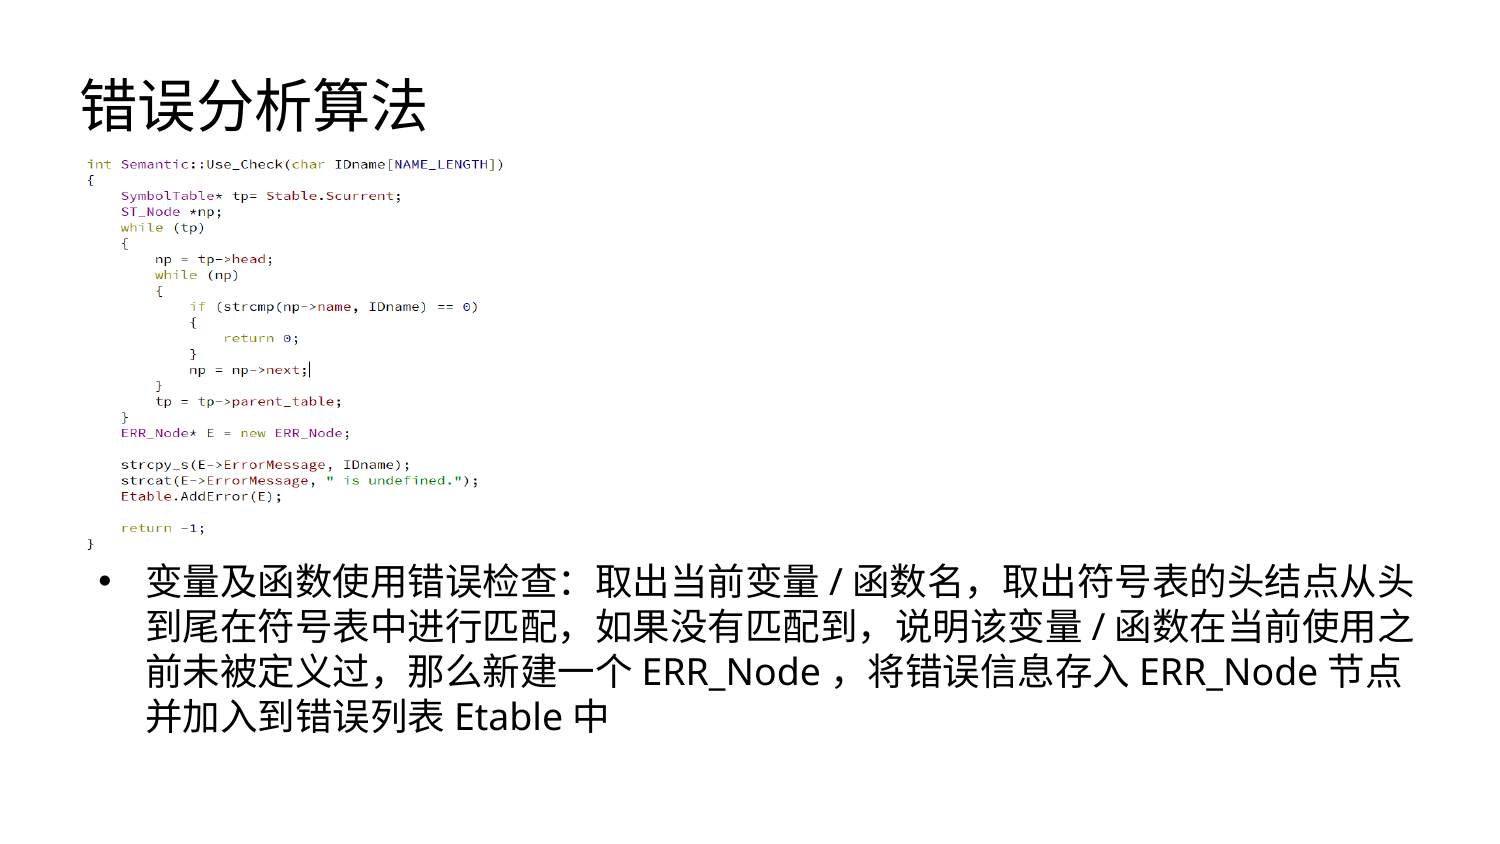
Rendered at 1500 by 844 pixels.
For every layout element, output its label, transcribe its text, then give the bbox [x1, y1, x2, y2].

text_box 变量及函数使用错误检查：取出当前变量/函数名，取出符号表的头结点从头到尾在符号表中进行匹配，如果没有匹配到，说明该变量/函数在当前使用之前未被定义过，那么新建一个ERR_Node，将错误信息存入ERR_Node节点并加入到错误列表Etable中 [83, 550, 1439, 746]
picture [83, 157, 546, 551]
text_box 错误分析算法 [64, 61, 657, 147]
